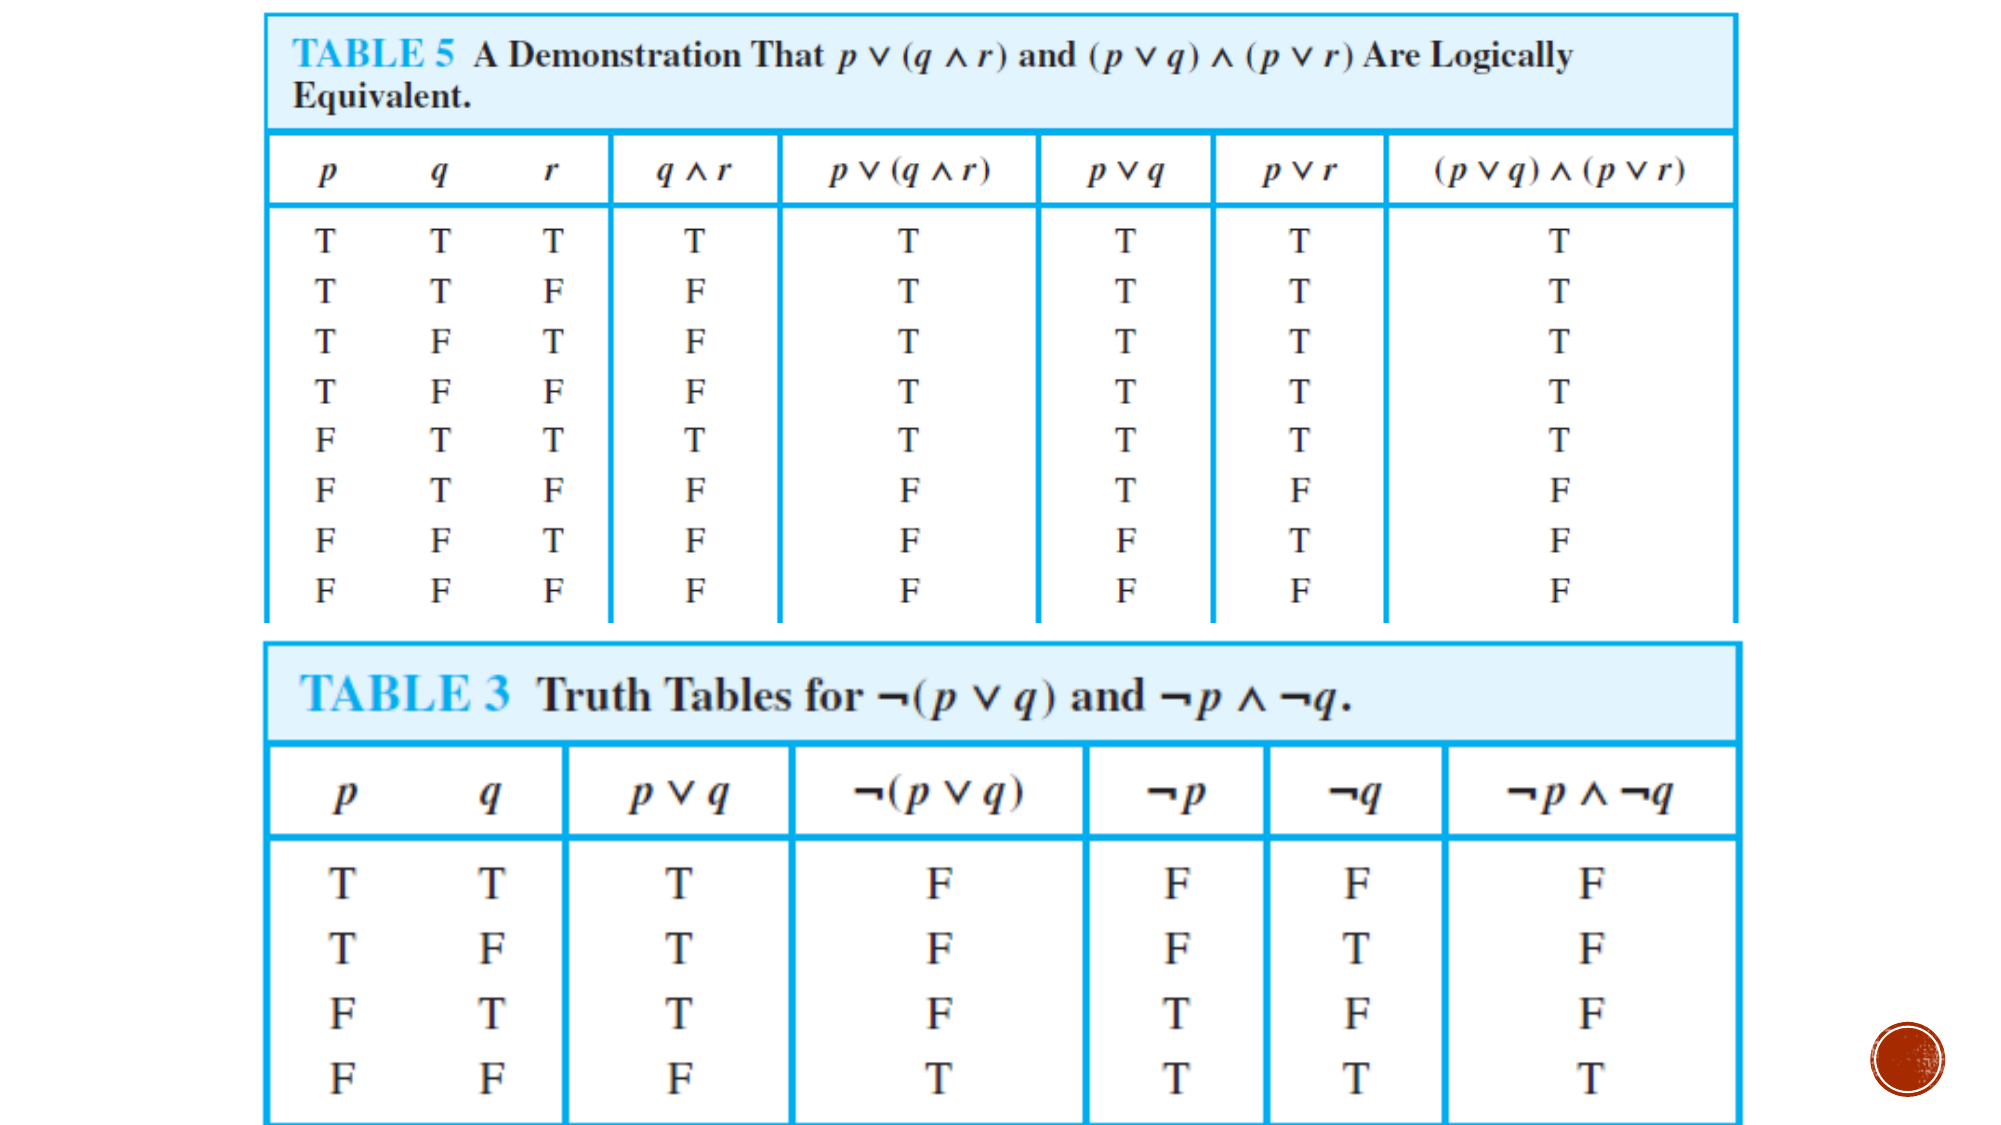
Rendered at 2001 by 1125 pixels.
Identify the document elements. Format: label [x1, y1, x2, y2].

picture [1090, 841, 1263, 1123]
picture [270, 841, 562, 1123]
picture [796, 747, 1083, 834]
slide_number [1855, 1028, 1961, 1089]
picture [796, 841, 1083, 1123]
list [253, 5, 1747, 623]
picture [569, 841, 788, 1123]
picture [1449, 841, 1736, 1123]
picture [569, 747, 788, 834]
picture [268, 646, 1736, 740]
picture [1090, 747, 1263, 834]
picture [1270, 747, 1442, 834]
picture [270, 747, 562, 834]
picture [1449, 747, 1736, 834]
picture [252, 624, 1754, 1125]
picture [1270, 841, 1442, 1123]
